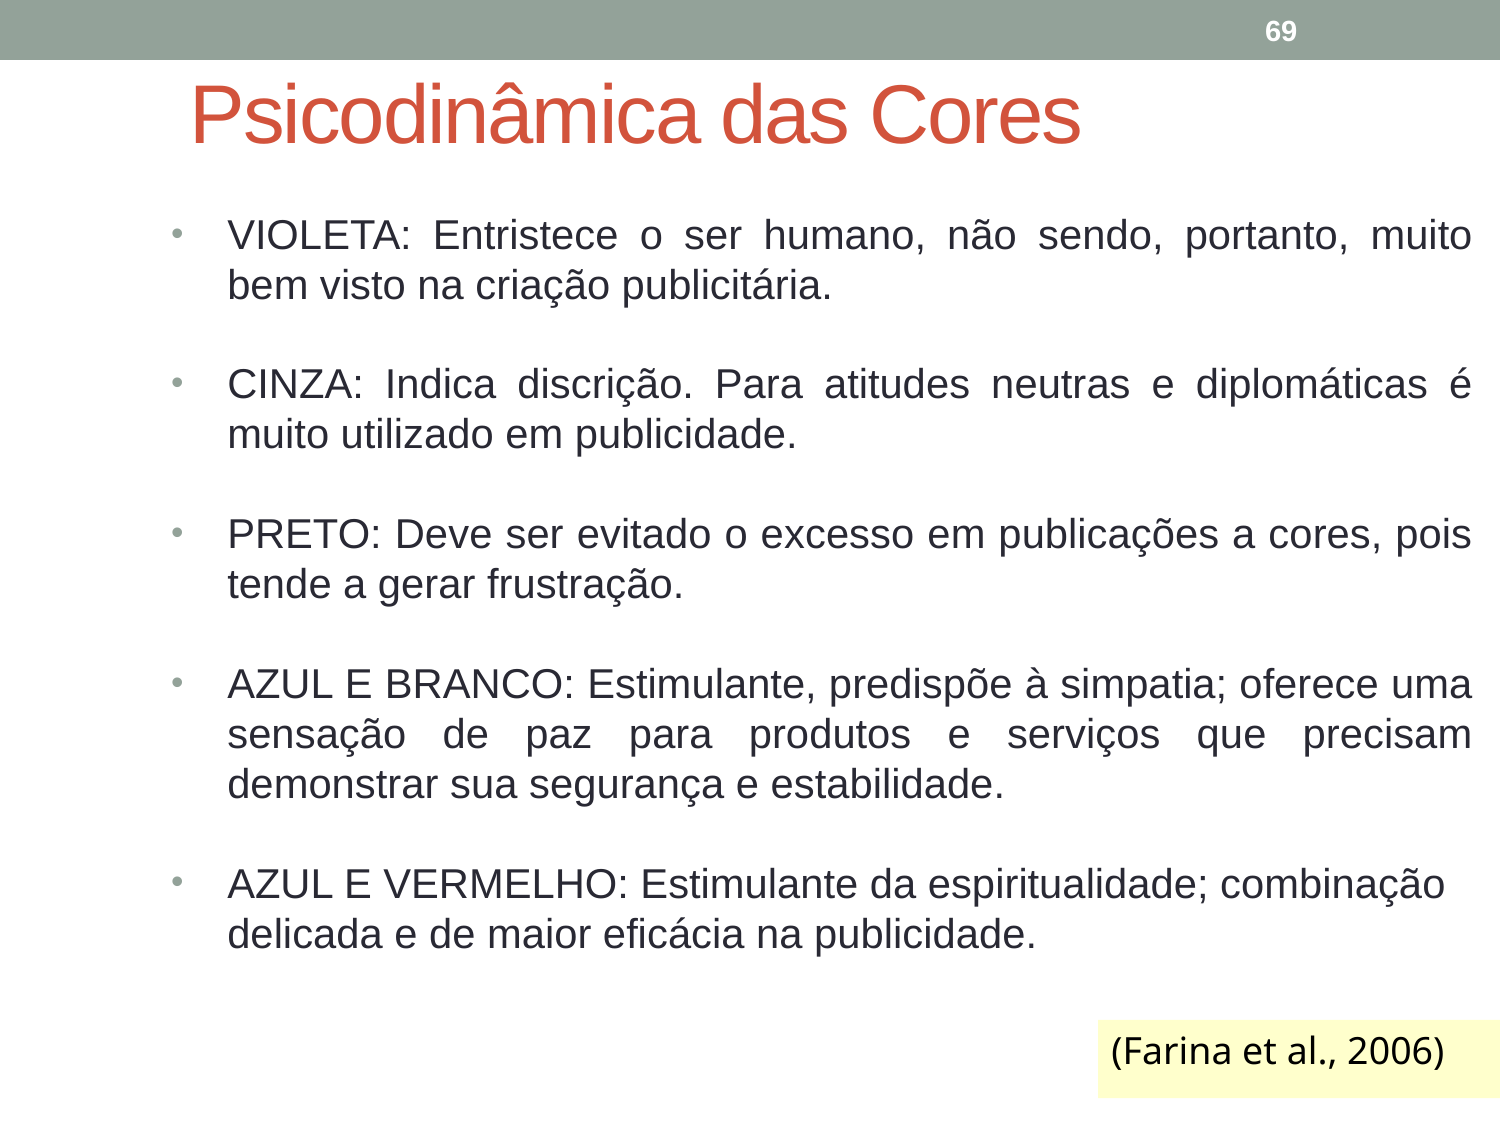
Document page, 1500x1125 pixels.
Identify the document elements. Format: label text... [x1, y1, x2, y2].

title Psicodinâmica das Cores [189, 12, 1471, 201]
list VIOLETA: Entristece o ser humano, não sendo, portanto, muito bem visto na criação publicitária. CINZA: Indica discrição. Para atitudes neutras e diplomáticas é muito utilizado em publicidade. PRETO: Deve ser evitado o excesso em publicações a cores, pois tende a gerar frustração. AZUL E BRANCO: Estimulante, predispõe à simpatia; oferece uma sensação de paz para produtos e serviços que precisam demonstrar sua segurança e estabilidade. AZUL E VERMELHO: Estimulante da espiritualidade; combinação delicada e de maior eficácia na publicidade. [171, 204, 1474, 1094]
text_box (Farina et al., 2006) [1098, 1019, 1500, 1099]
slide_number 69 [1250, 3, 1425, 57]
